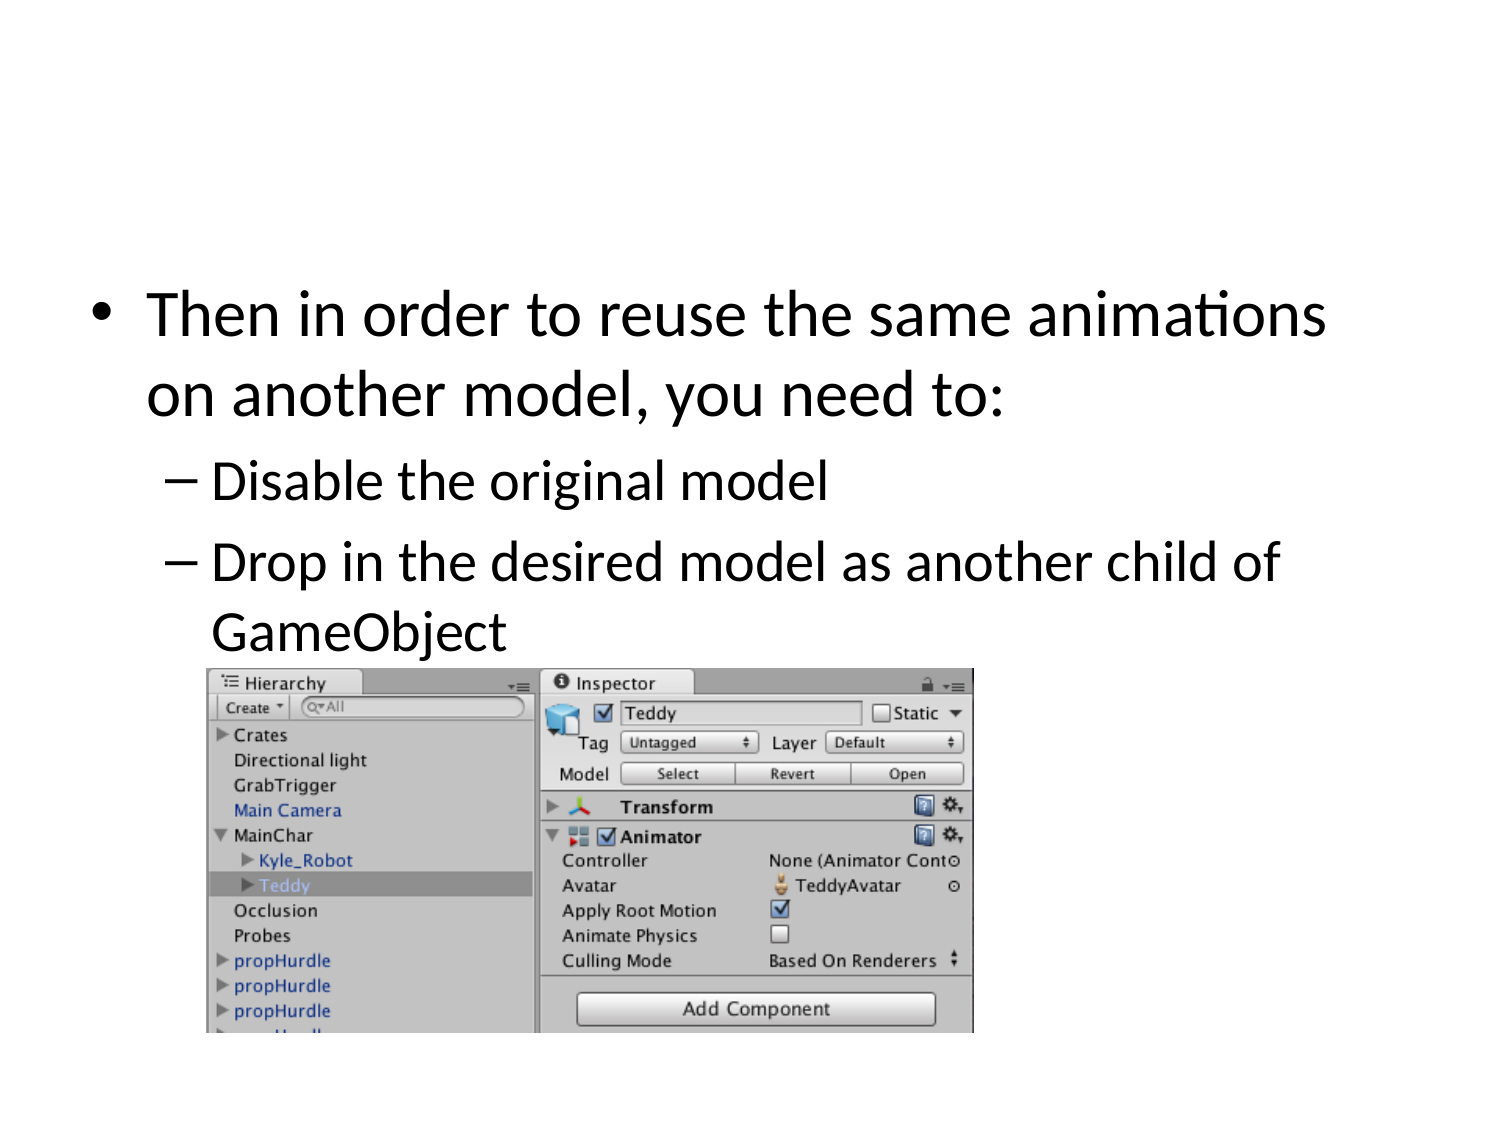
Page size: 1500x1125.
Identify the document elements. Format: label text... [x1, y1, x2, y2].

list Then in order to reuse the same animations on another model, you need to: Disable the original model Drop in the desired model as another child of GameObject [75, 262, 1425, 1005]
picture [206, 668, 975, 1034]
